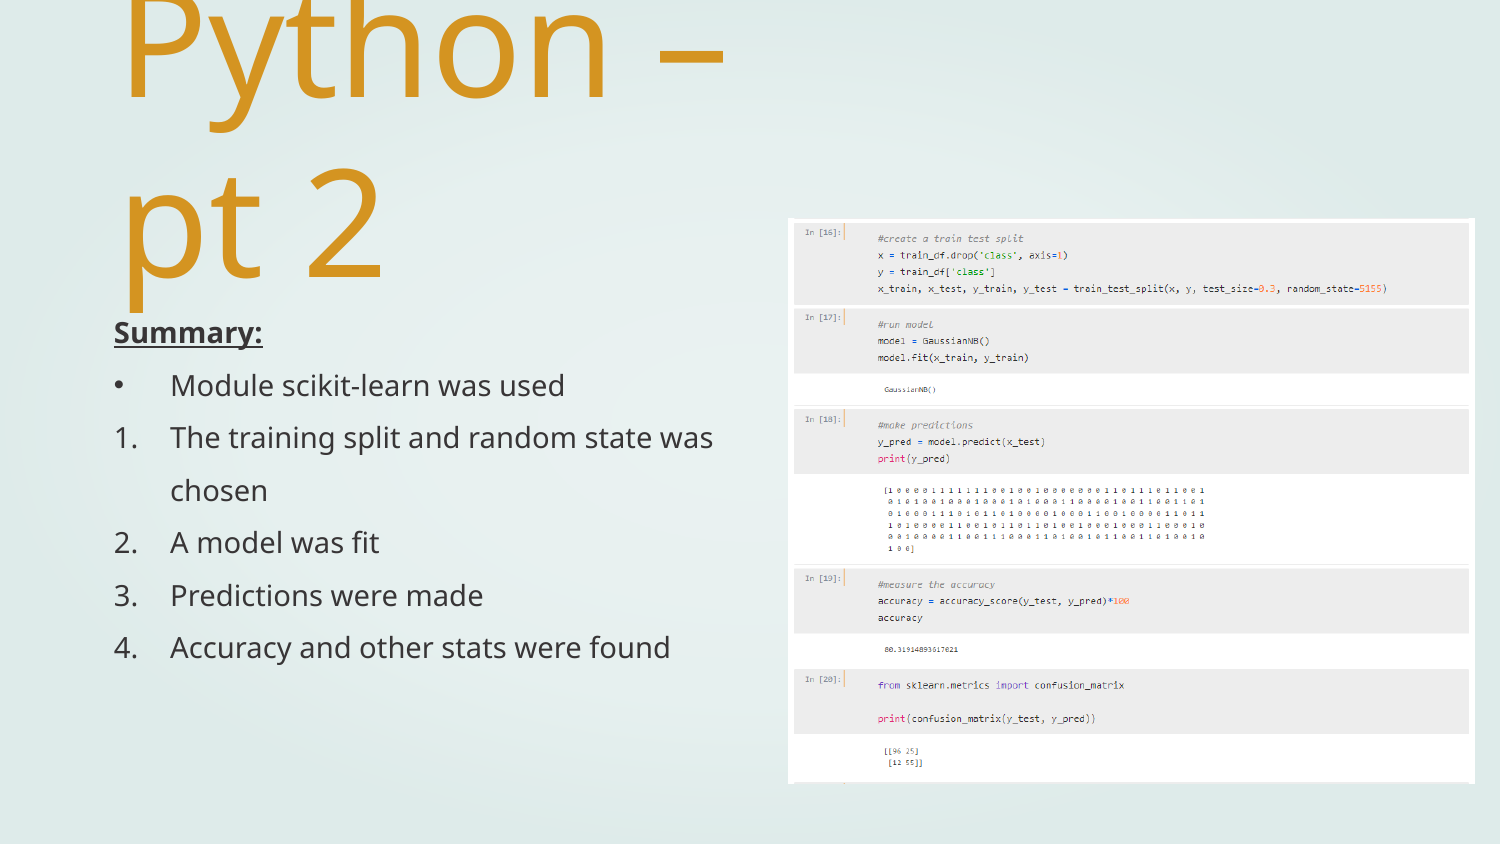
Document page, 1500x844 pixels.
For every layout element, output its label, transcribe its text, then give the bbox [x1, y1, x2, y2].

subtitle Summary: Module scikit-learn was used The training split and random state was chosen A model was fit Predictions were made Accuracy and other stats were found [80, 282, 767, 689]
picture [0, 0, 1500, 844]
title Python – pt 2 [102, 5, 767, 249]
